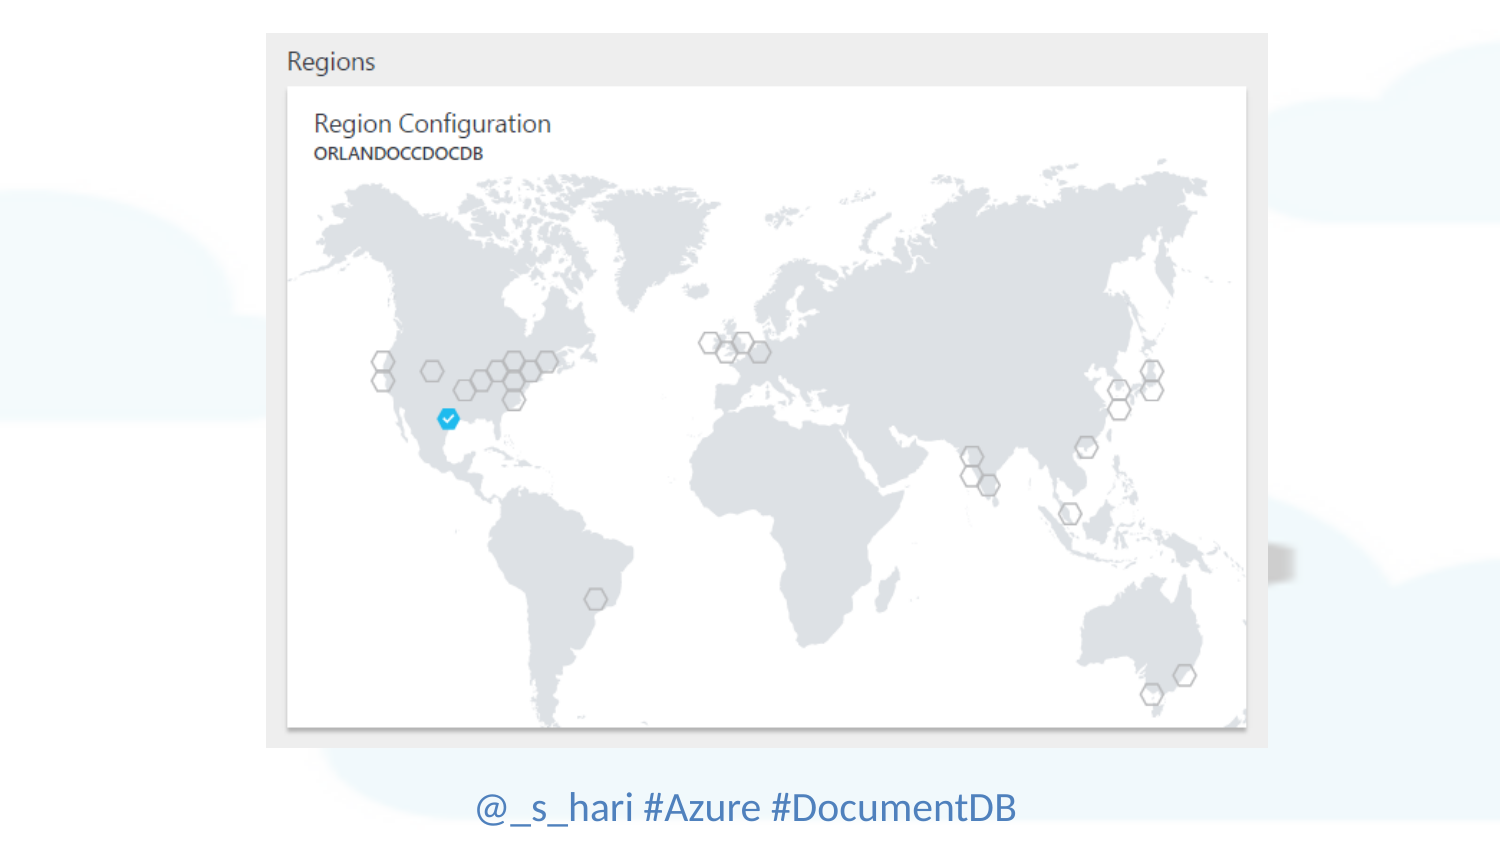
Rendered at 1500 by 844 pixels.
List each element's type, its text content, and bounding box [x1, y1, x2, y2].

footer @_s_hari #Azure #DocumentDB [75, 782, 1425, 827]
picture [266, 33, 1269, 748]
